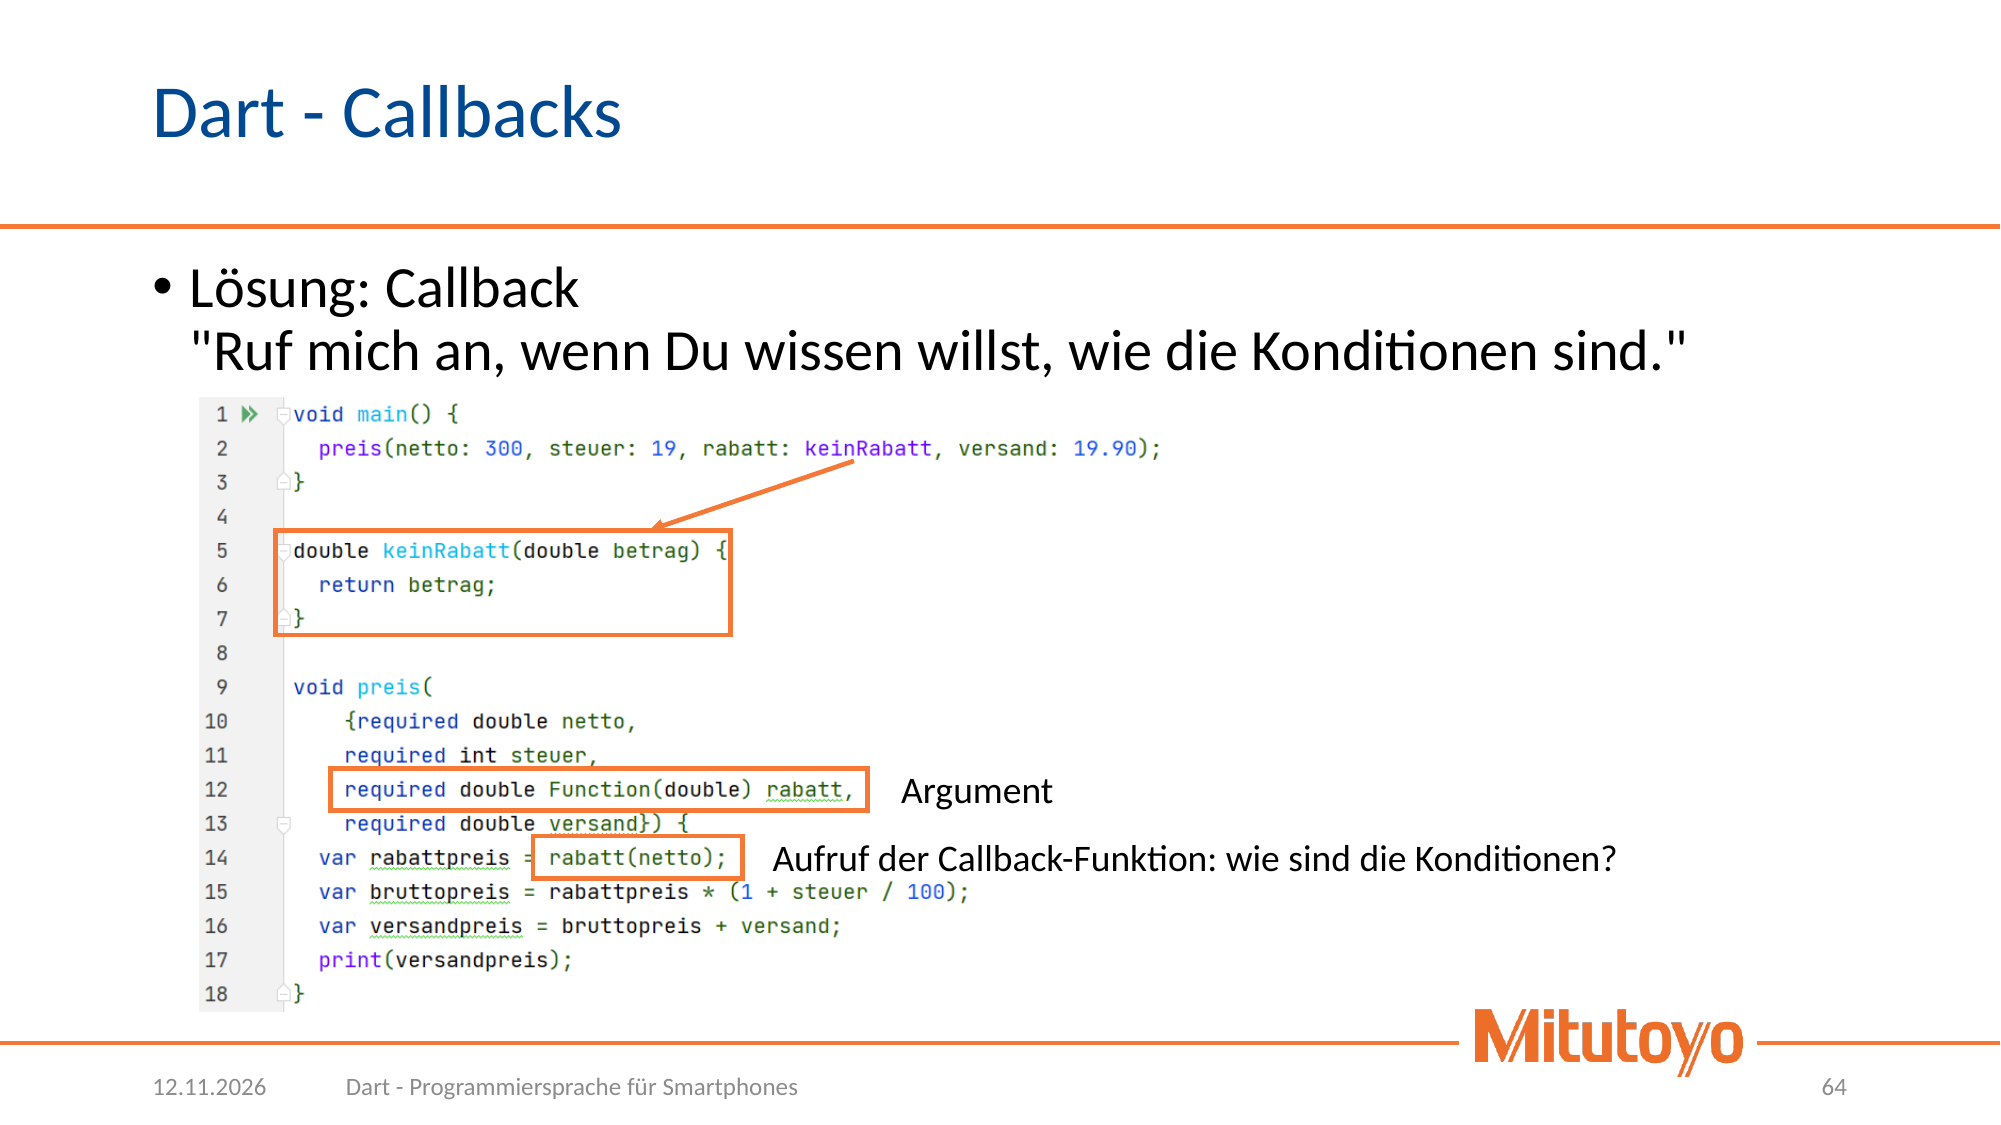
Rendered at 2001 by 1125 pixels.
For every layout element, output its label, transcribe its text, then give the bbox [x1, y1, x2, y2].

title Dart - Callbacks [137, 24, 1863, 203]
footer Dart - Programmiersprache für Smartphones [330, 1055, 1721, 1116]
list Lösung: Callback "Ruf mich an, wenn Du wissen willst, wie die Konditionen sind." [137, 249, 1863, 418]
text_box Aufruf der Callback-Funktion: wie sind die Konditionen? [1168, 826, 1634, 887]
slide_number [137, 1055, 313, 1116]
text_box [649, 460, 854, 531]
picture [1475, 1009, 1744, 1077]
slide_number 64 [1743, 1055, 1863, 1116]
picture [199, 397, 1168, 1012]
